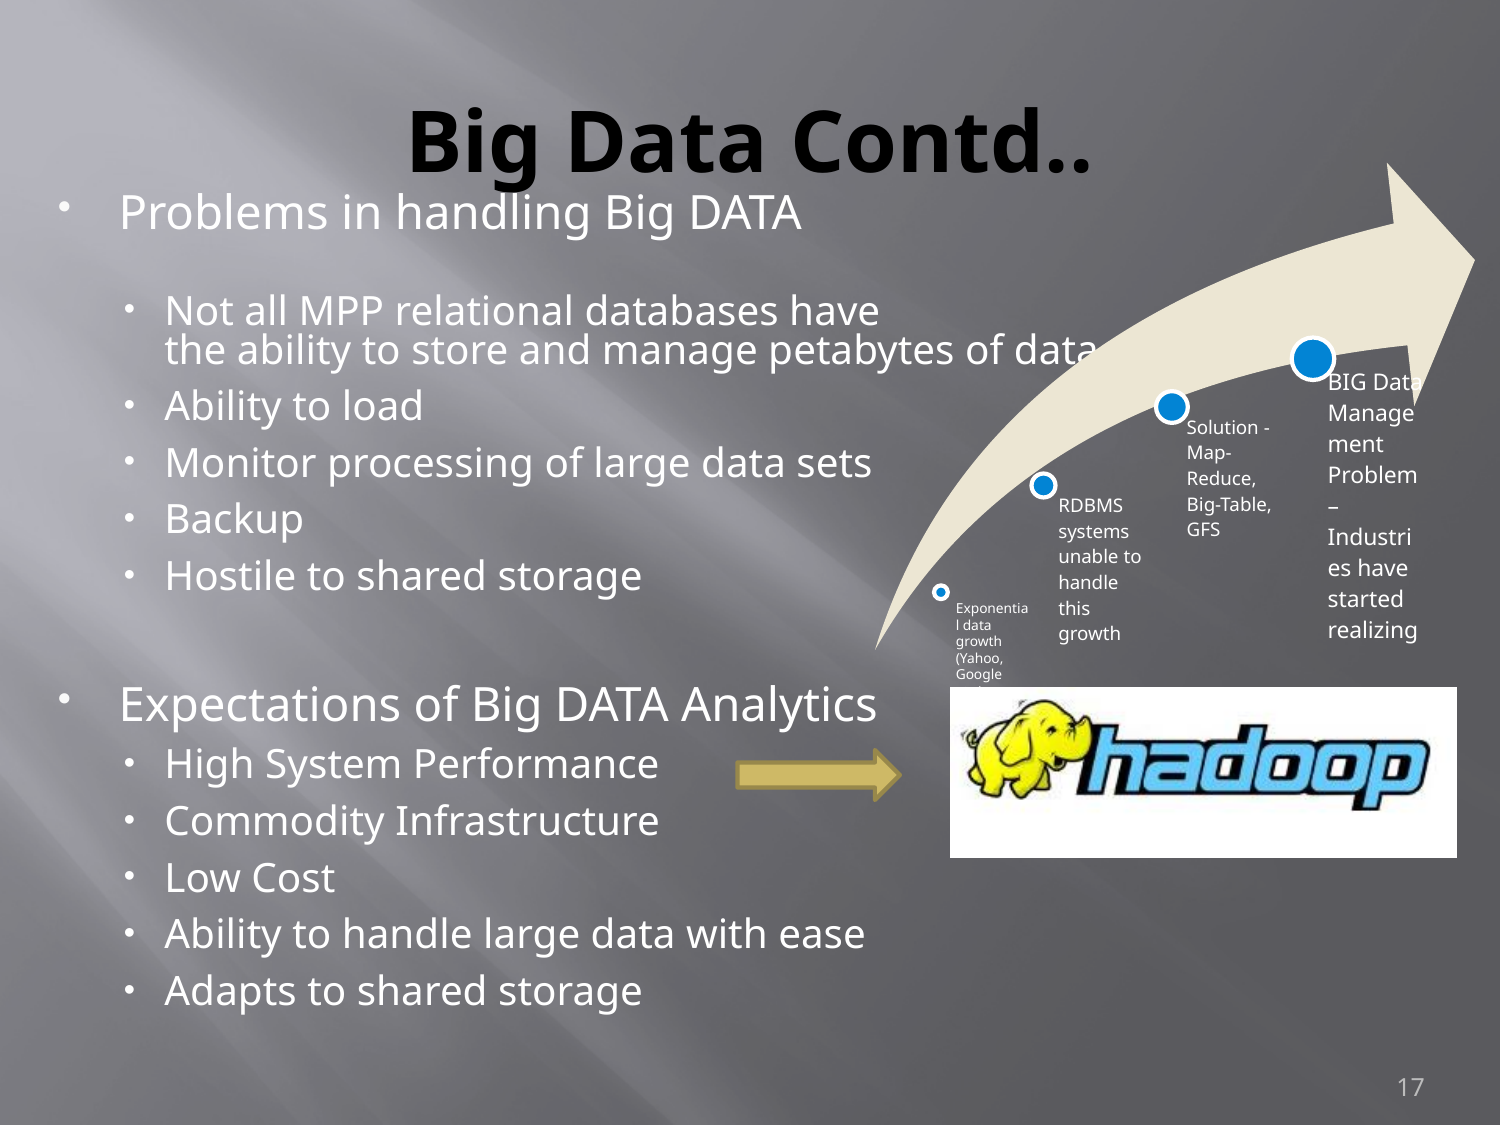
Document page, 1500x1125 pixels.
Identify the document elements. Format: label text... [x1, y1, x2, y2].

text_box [874, 162, 1476, 651]
text_box [735, 748, 903, 802]
picture [949, 687, 1457, 858]
list Problems in handling Big DATA Not all MPP relational databases have the ability to store and manage petabytes of data Ability to load Monitor processing of large data sets Backup Hostile to shared storage Expectations of Big DATA Analytics High System Performance Commodity Infrastructure Low Cost Ability to handle large data with ease Adapts to shared storage [24, 174, 1467, 1030]
slide_number 17 [1299, 1052, 1425, 1113]
title Big Data Contd.. [75, 45, 1425, 174]
